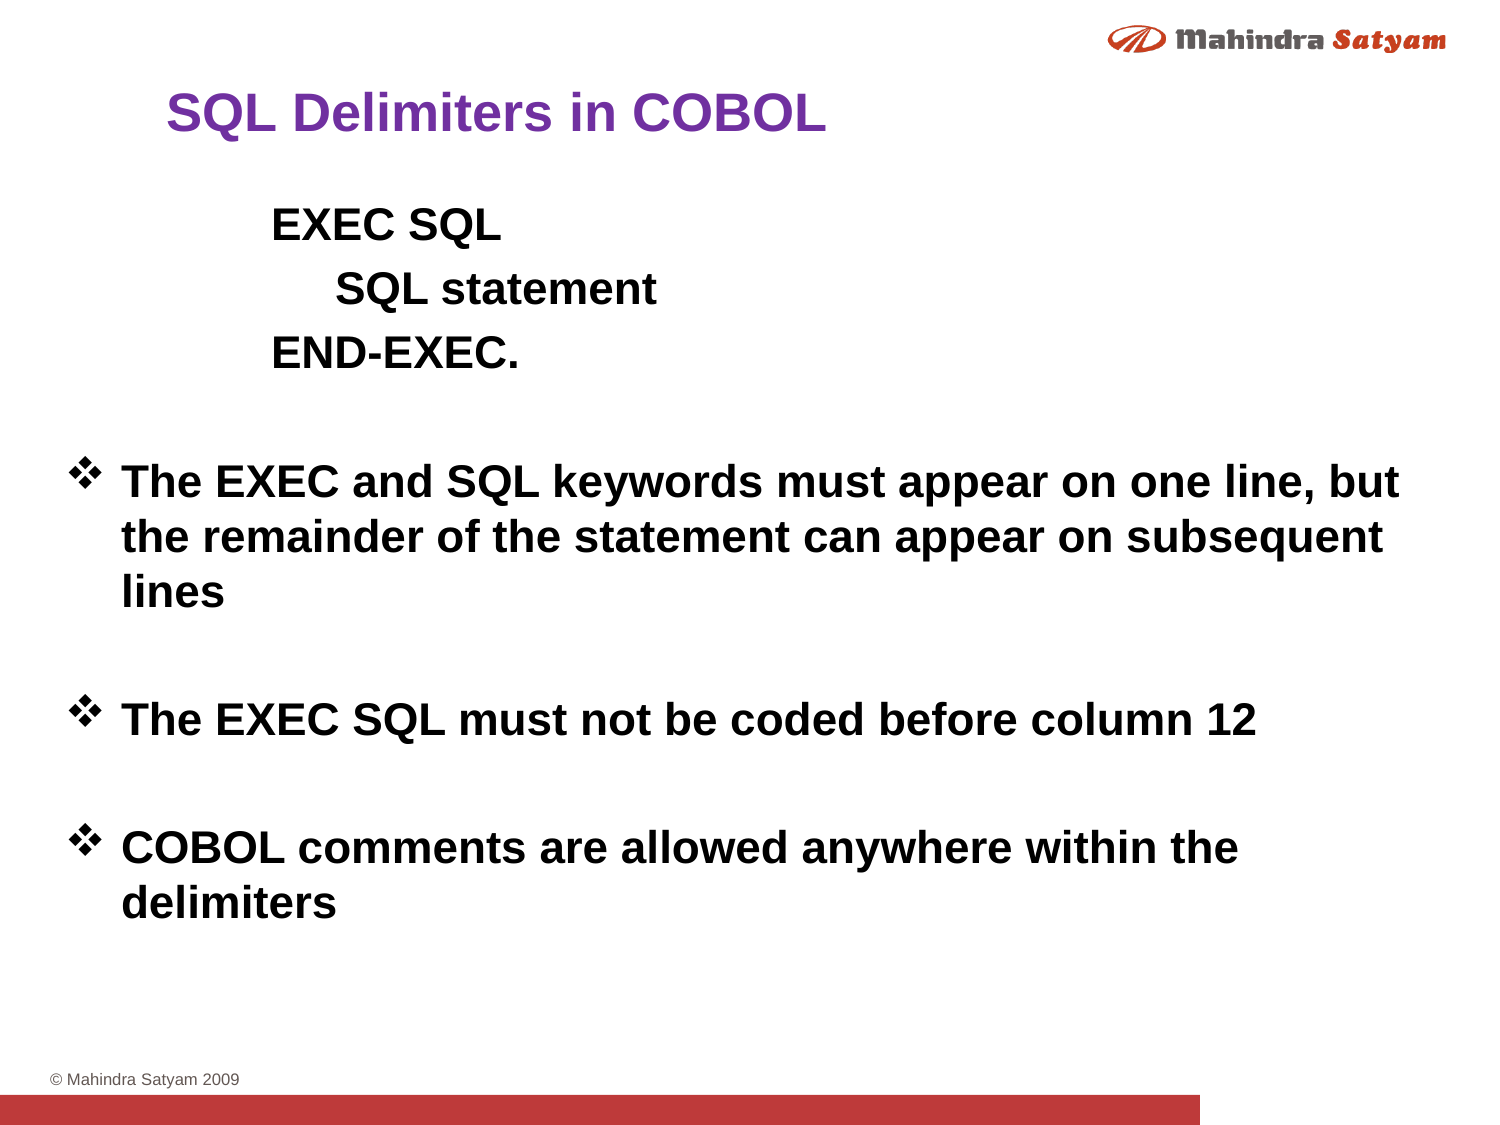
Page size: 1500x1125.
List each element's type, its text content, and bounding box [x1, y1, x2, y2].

text_box EXEC SQL SQL statement END-EXEC. The EXEC and SQL keywords must appear on one line, but the remainder of the statement can appear on subsequent lines The EXEC SQL must not be coded before column 12 COBOL comments are allowed anywhere within the delimiters [50, 187, 1450, 1025]
picture [1107, 25, 1446, 53]
text_box SQL Delimiters in COBOL [12, 37, 983, 150]
